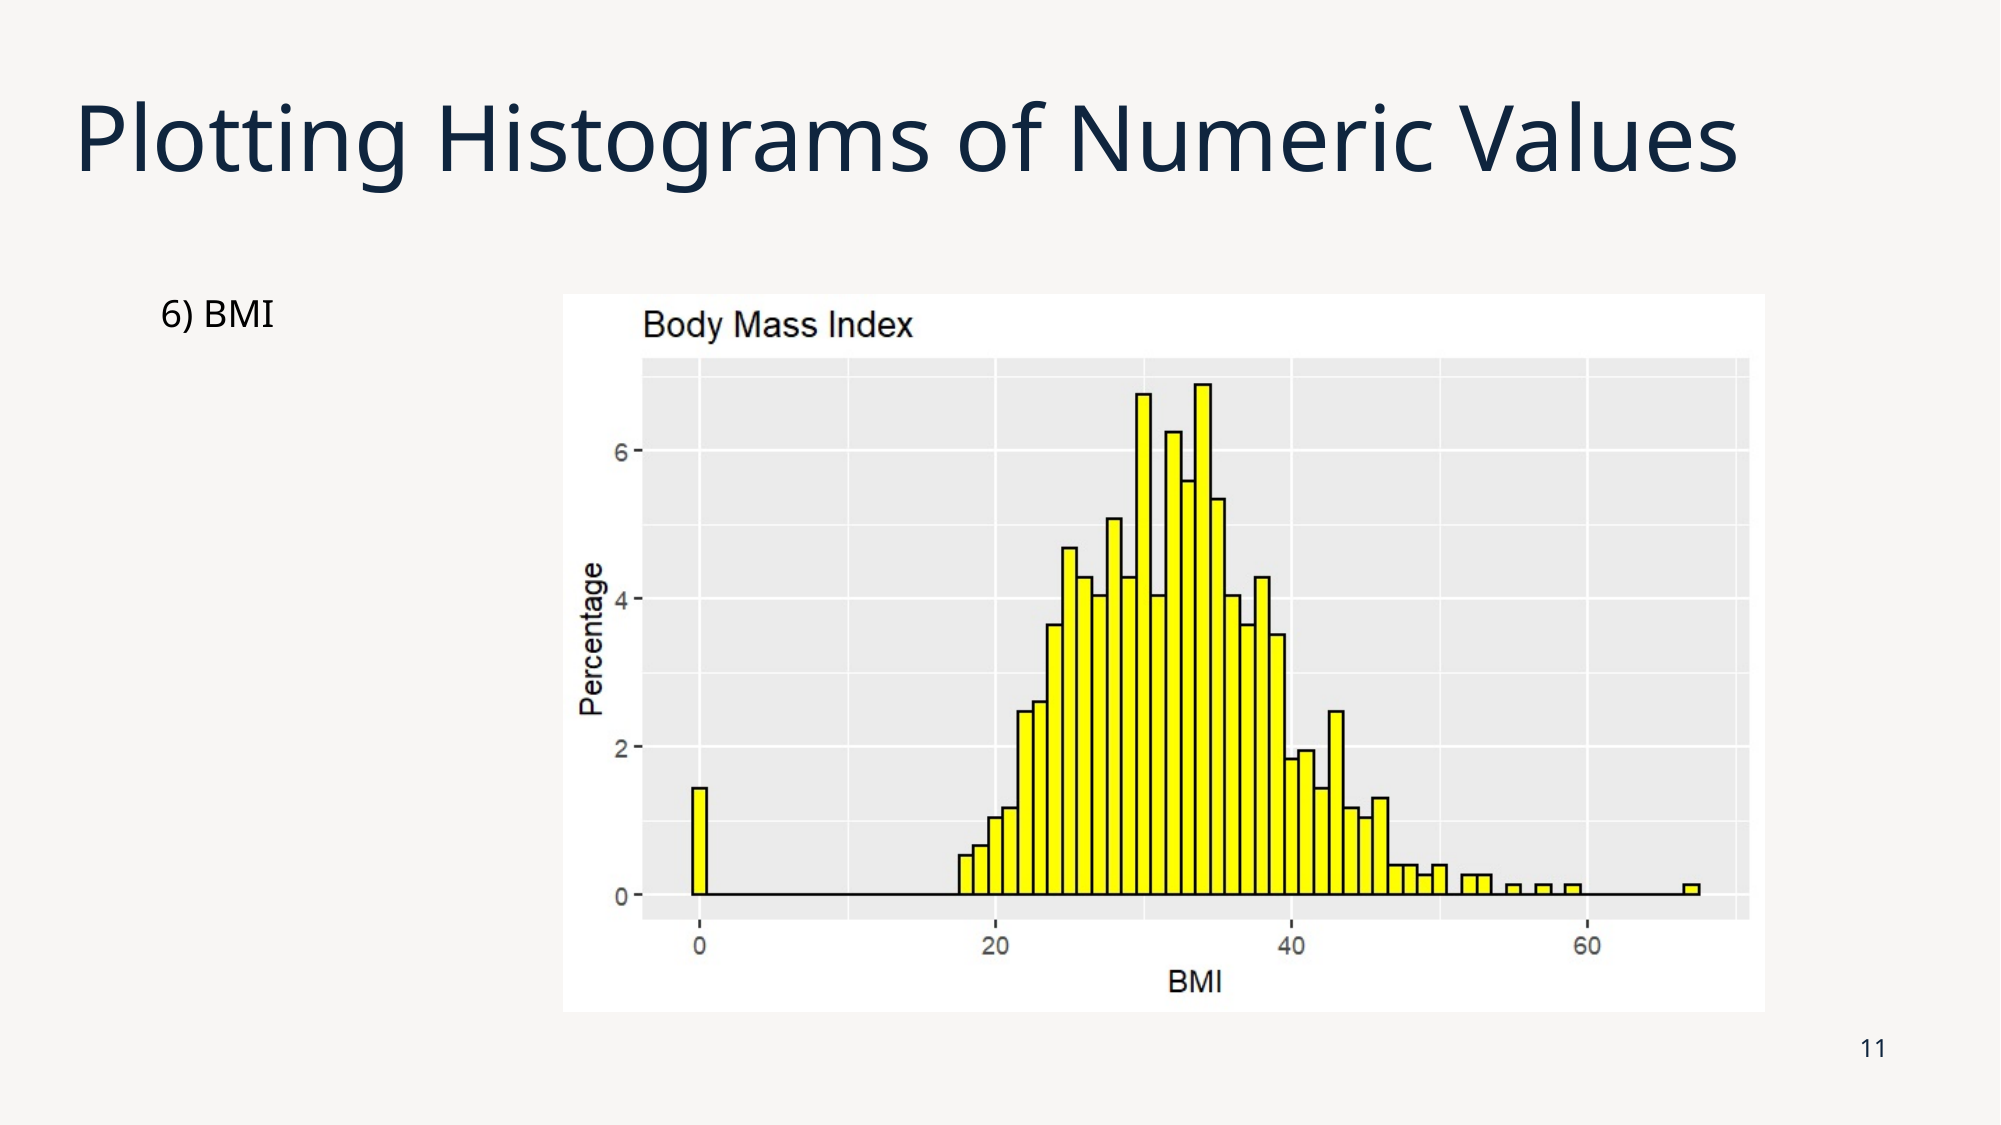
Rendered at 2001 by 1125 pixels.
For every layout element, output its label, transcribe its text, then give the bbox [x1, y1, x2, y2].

text_box Plotting Histograms of Numeric Values [58, 49, 1784, 233]
text_box 6) BMI [145, 282, 299, 343]
slide_number 11 [1836, 1020, 1912, 1080]
picture [563, 294, 1765, 1013]
